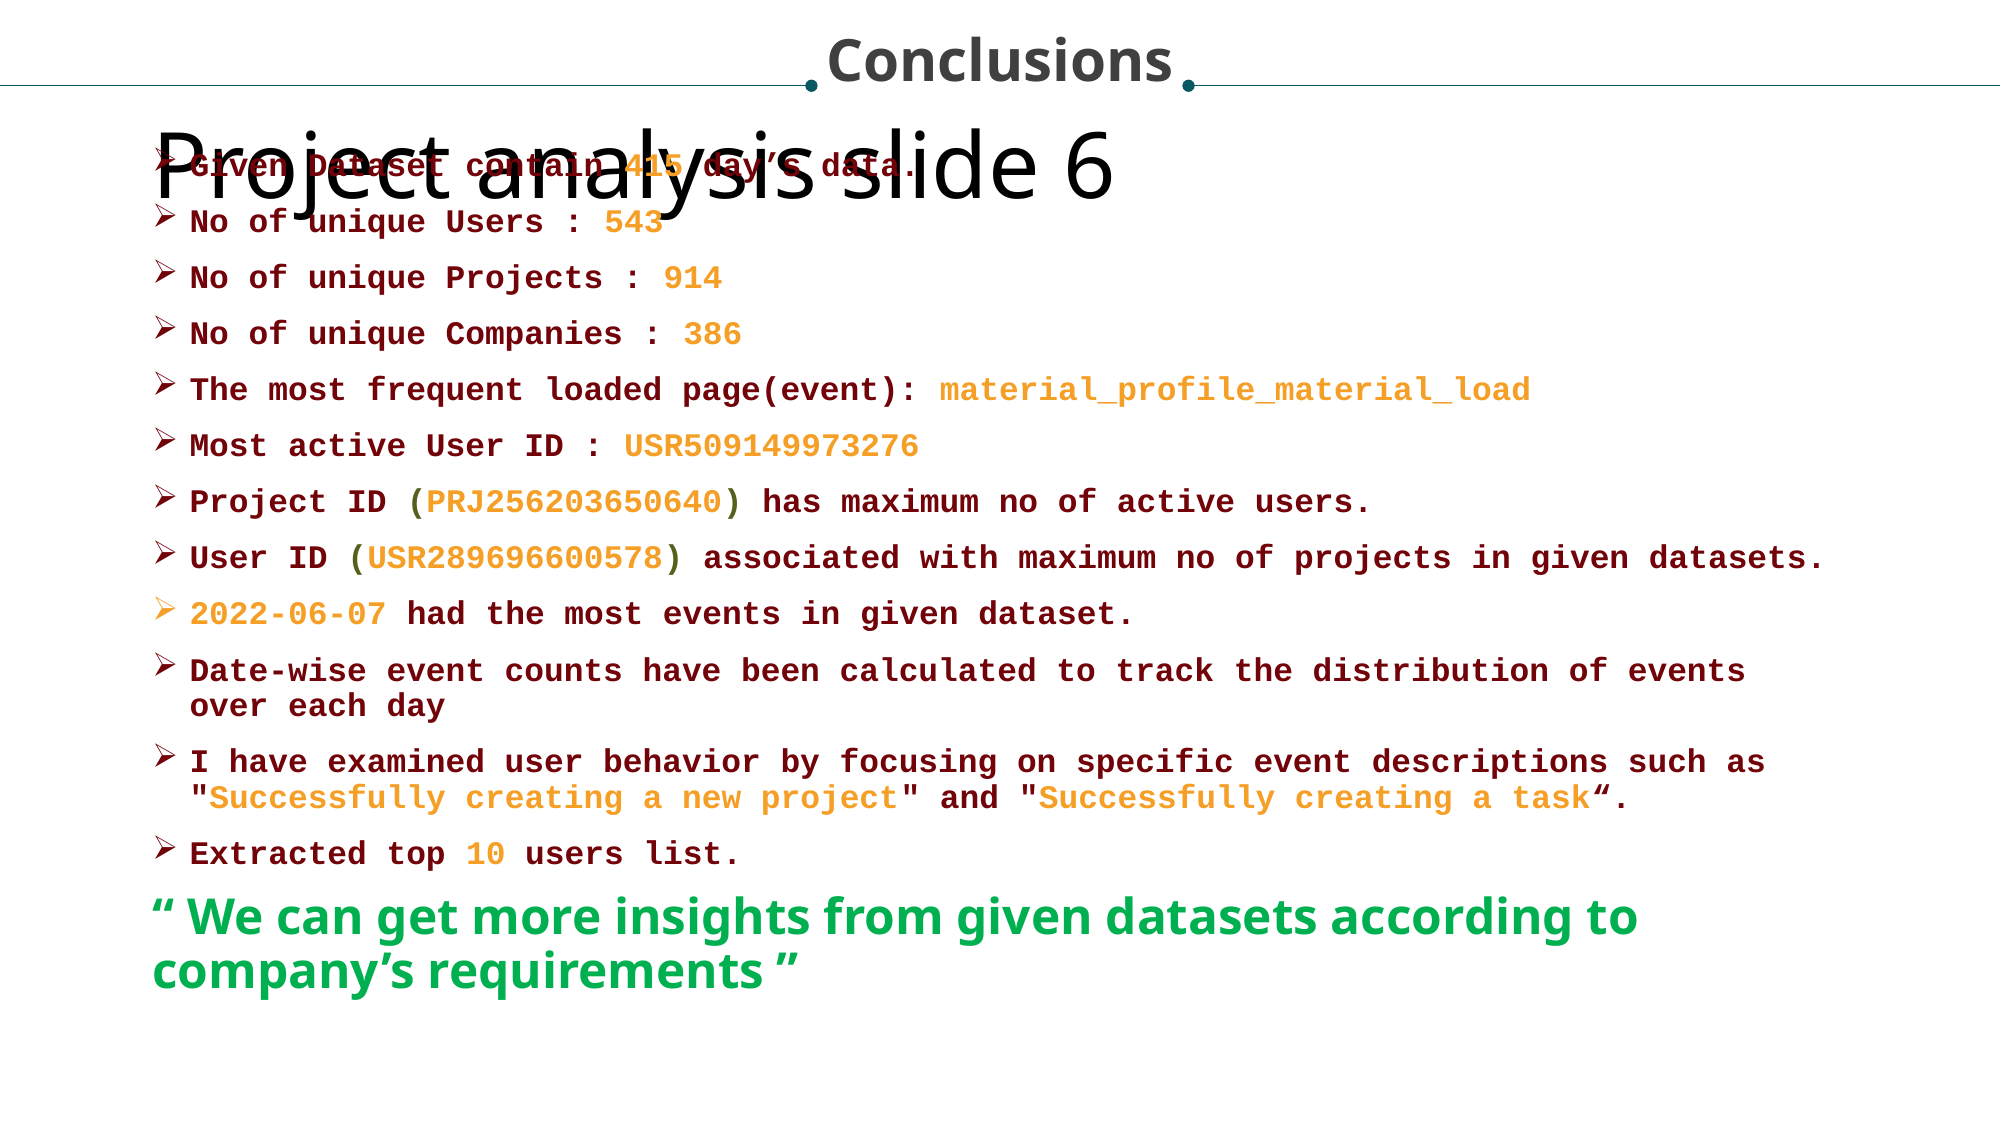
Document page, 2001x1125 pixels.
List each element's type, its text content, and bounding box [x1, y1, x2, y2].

text_box Conclusions [37, 31, 1963, 165]
list Given Dataset contain 415 day’s data. No of unique Users : 543 No of unique Projects : 914 No of unique Companies : 386 The most frequent loaded page(event): material_profile_material_load Most active User ID : USR509149973276 Project ID (PRJ256203650640) has maximum no of active users. User ID (USR289696600578) associated with maximum no of projects in given datasets. 2022-06-07 had the most events in given dataset. Date-wise event counts have been calculated to track the distribution of events over each day I have examined user behavior by focusing on specific event descriptions such as "Successfully creating a new project" and "Successfully creating a task“. Extracted top 10 users list. “ We can get more insights from given datasets according to company’s requirements ” [137, 165, 1863, 1040]
